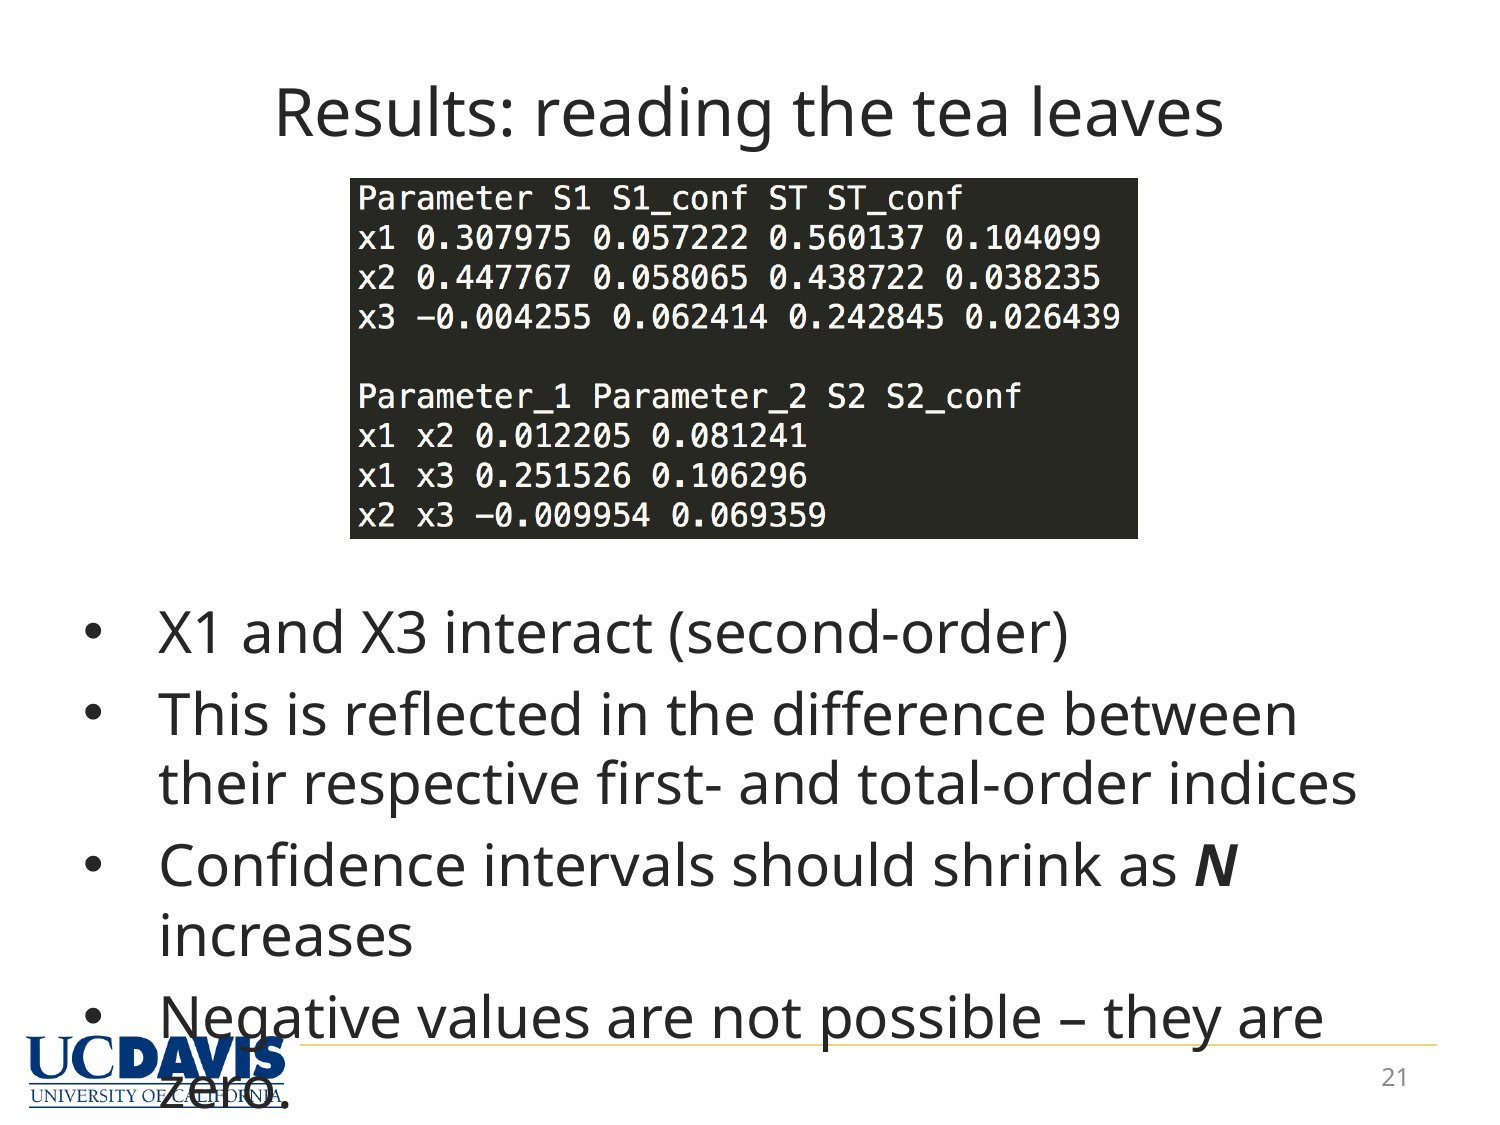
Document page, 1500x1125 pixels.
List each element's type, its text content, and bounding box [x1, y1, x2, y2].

title Results: reading the tea leaves [75, 45, 1425, 175]
slide_number 21 [1237, 1056, 1425, 1100]
list X1 and X3 interact (second-order) This is reflected in the difference between their respective first- and total-order indices Confidence intervals should shrink as N increases Negative values are not possible – they are zero. [68, 587, 1419, 1050]
picture [24, 1034, 288, 1109]
picture [349, 177, 1138, 539]
